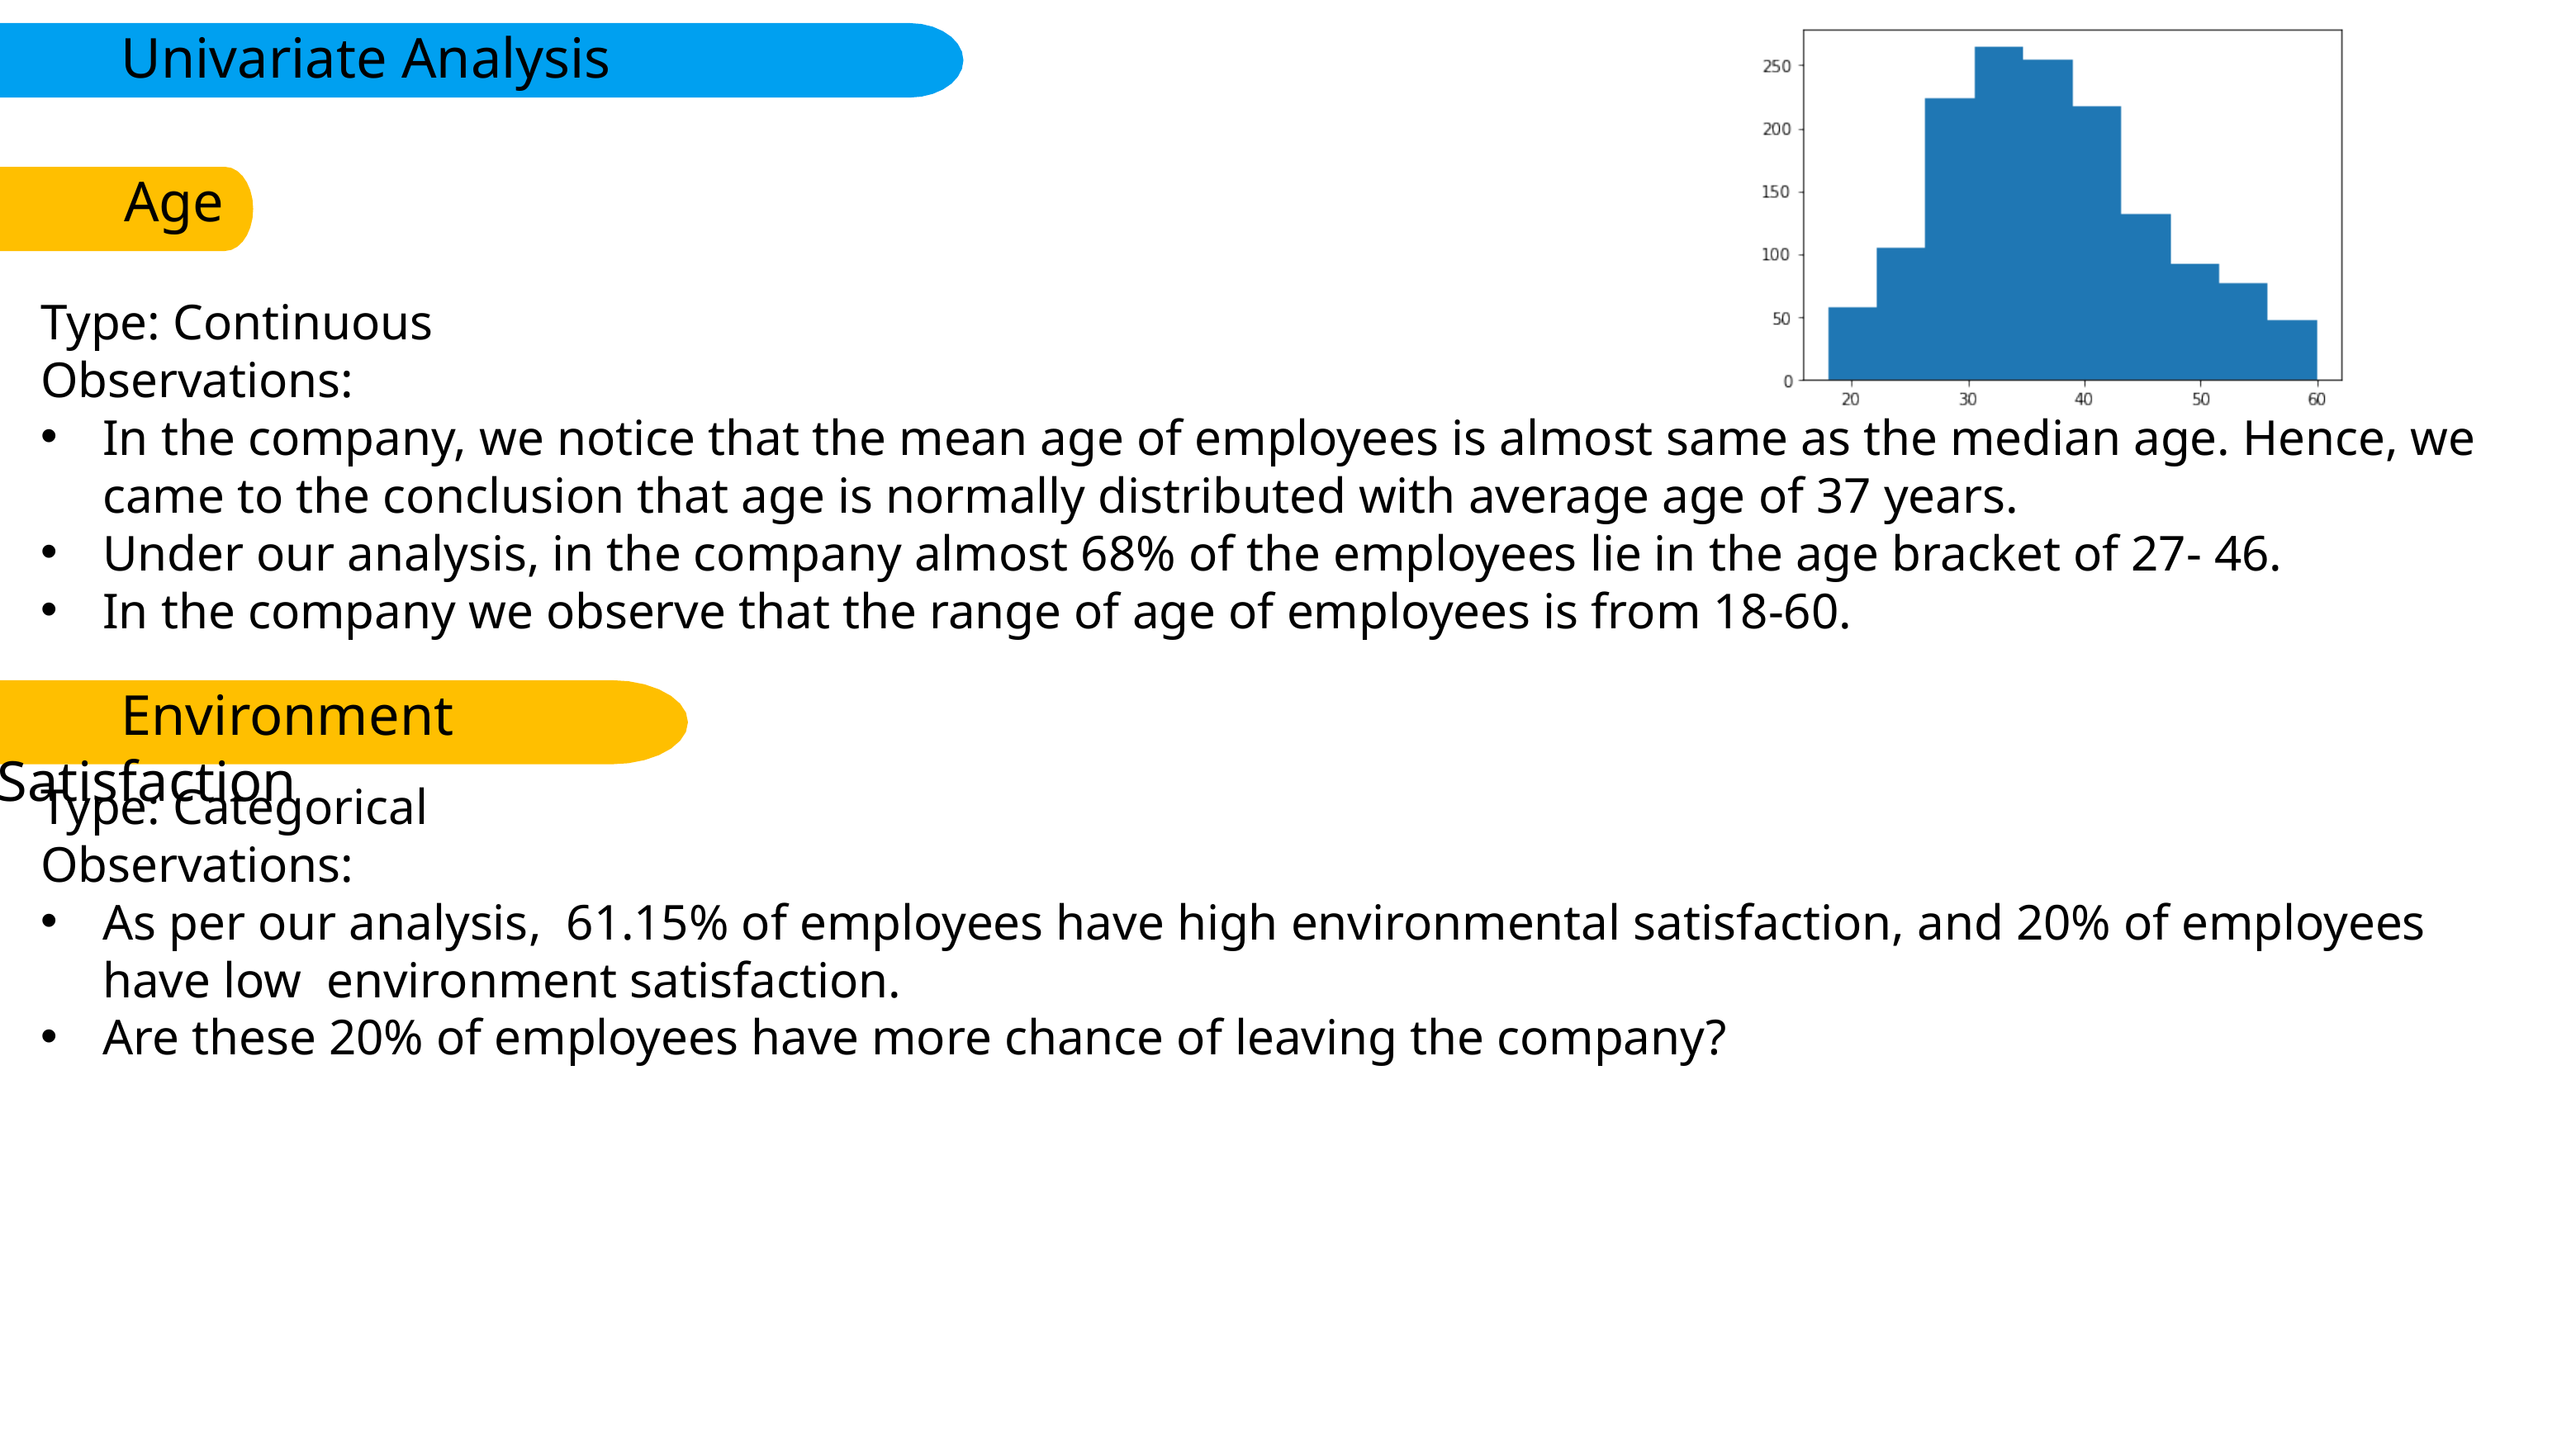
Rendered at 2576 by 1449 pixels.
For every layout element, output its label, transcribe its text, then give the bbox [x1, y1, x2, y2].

picture [1750, 20, 2353, 419]
text_box Environment Satisfaction [0, 680, 688, 765]
text_box Age [0, 167, 254, 252]
text_box Type: Continuous Observations: In the company, we notice that the mean age of employees is almost same as the median age. Hence, we came to the conclusion that age is normally distributed with average age of 37 years. Under our analysis, in the company almost 68% of the employees lie in the age bracket of 27- 46. In the company we observe that the range of age of employees is from 18-60. [28, 285, 2547, 645]
text_box Univariate Analysis [0, 22, 964, 98]
text_box Type: Categorical Observations: As per our analysis, 61.15% of employees have high environmental satisfaction, and 20% of employees have low environment satisfaction. Are these 20% of employees have more chance of leaving the company? [28, 769, 2547, 1071]
